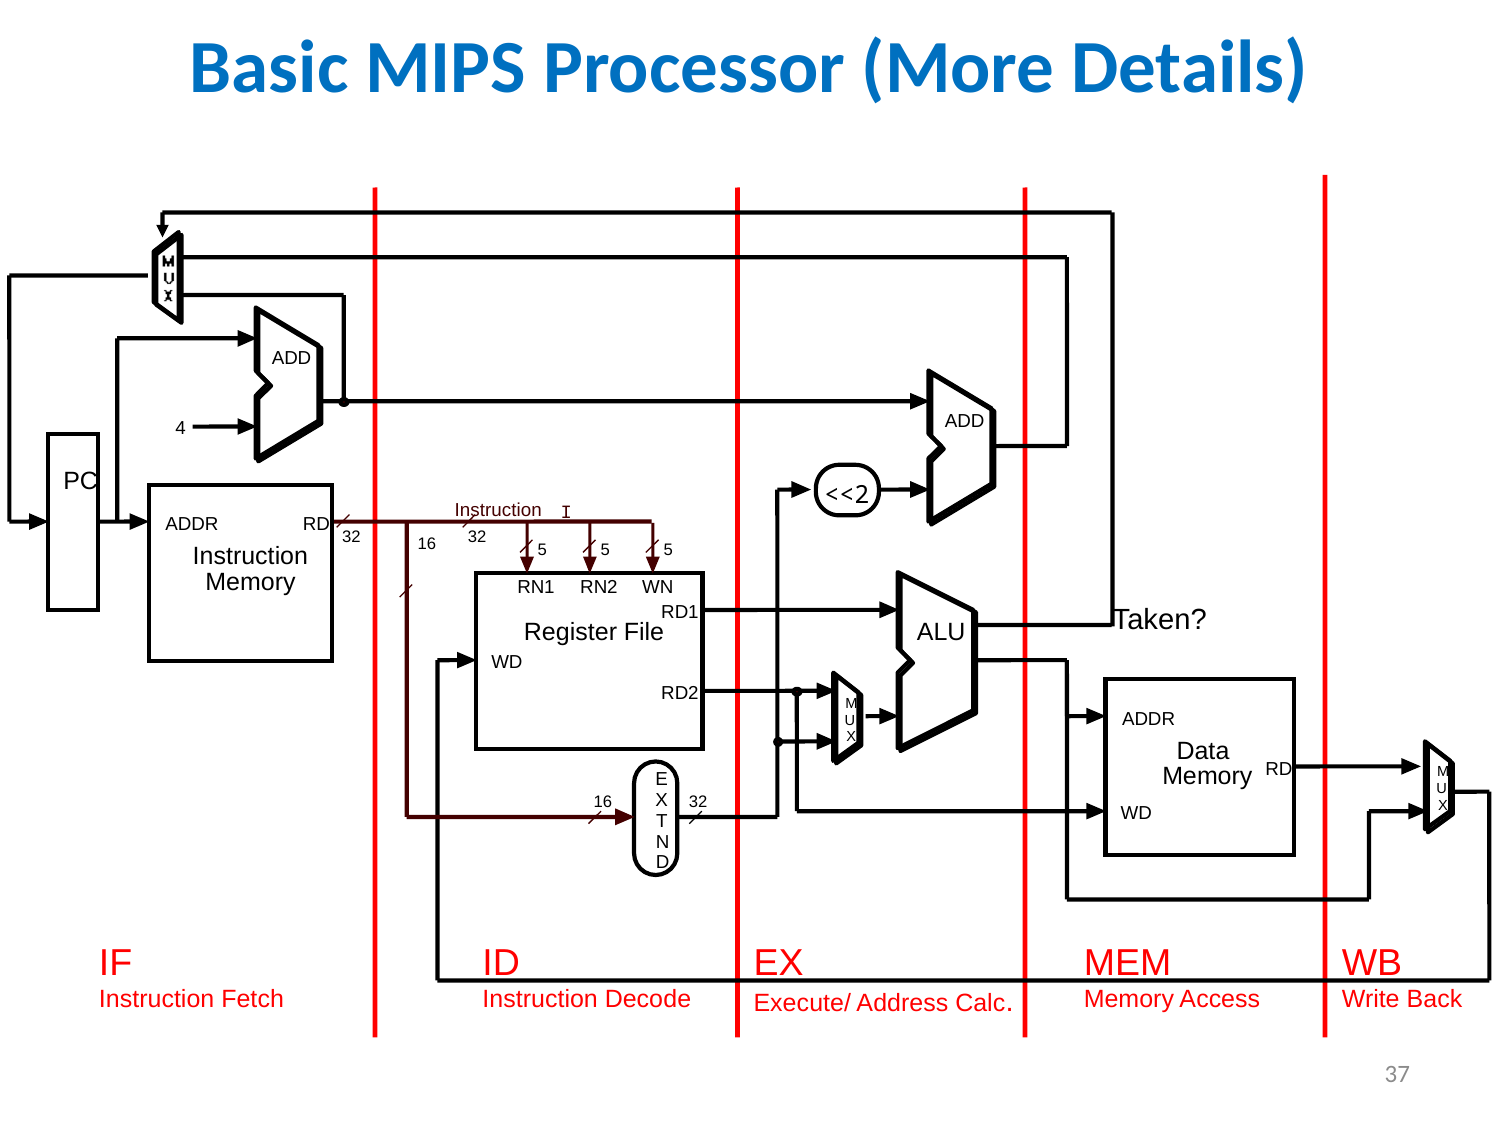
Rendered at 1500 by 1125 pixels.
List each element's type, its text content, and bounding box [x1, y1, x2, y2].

title Basic MIPS Processor (More Details) [112, 24, 1388, 100]
slide_number 37 [1074, 1042, 1425, 1103]
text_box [9, 212, 1490, 1026]
